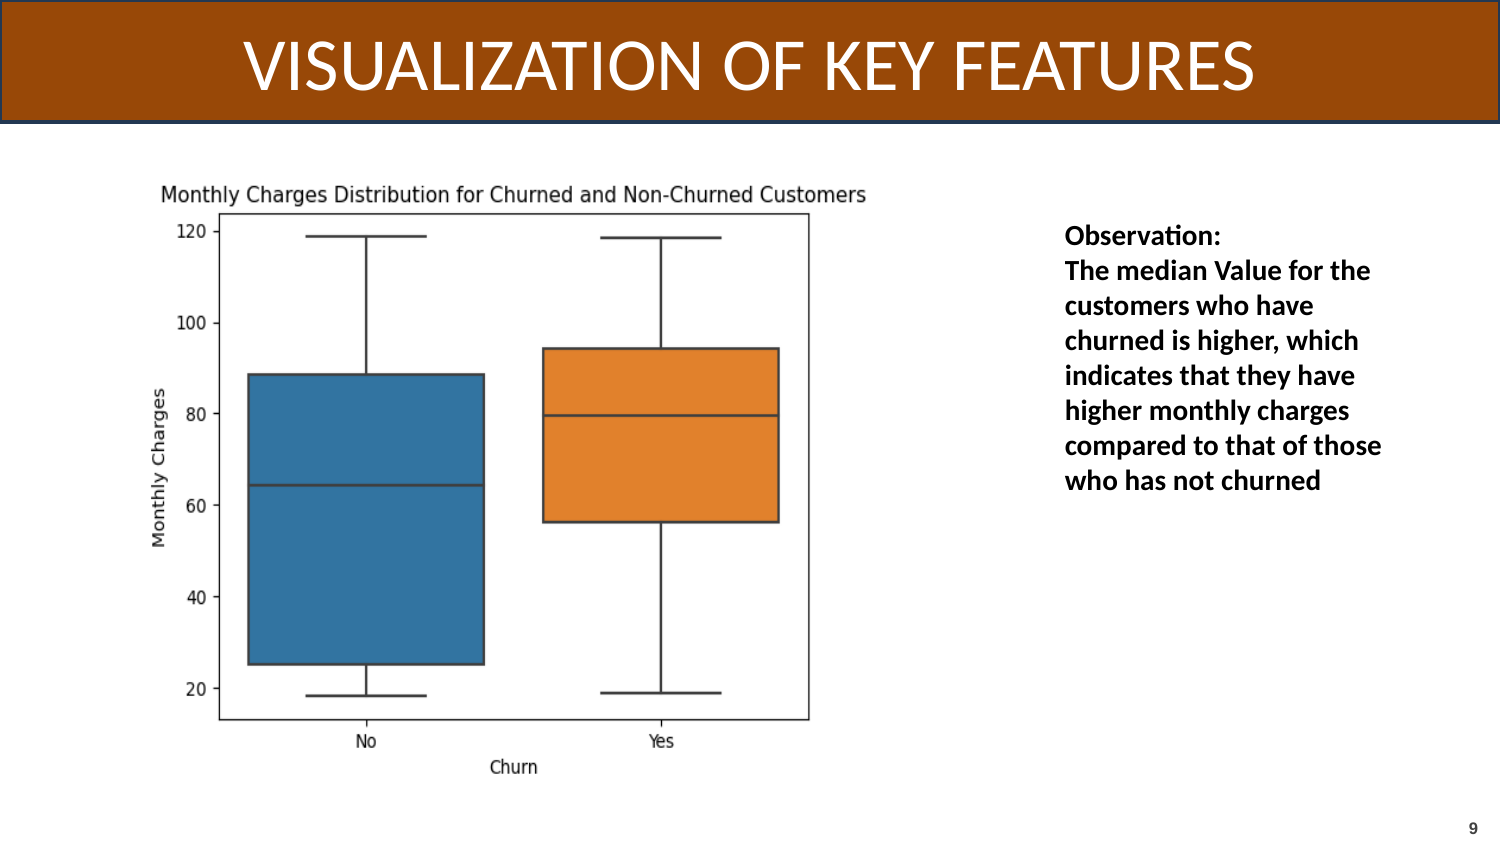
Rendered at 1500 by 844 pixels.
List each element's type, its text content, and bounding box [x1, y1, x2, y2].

picture [124, 171, 888, 830]
text_box VISUALIZATION OF KEY FEATURES [0, 0, 1500, 124]
text_box Observation: The median Value for the customers who have churned is higher, which indicates that they have higher monthly charges compared to that of those who has not churned [1049, 209, 1413, 504]
slide_number 9 [1462, 816, 1496, 844]
